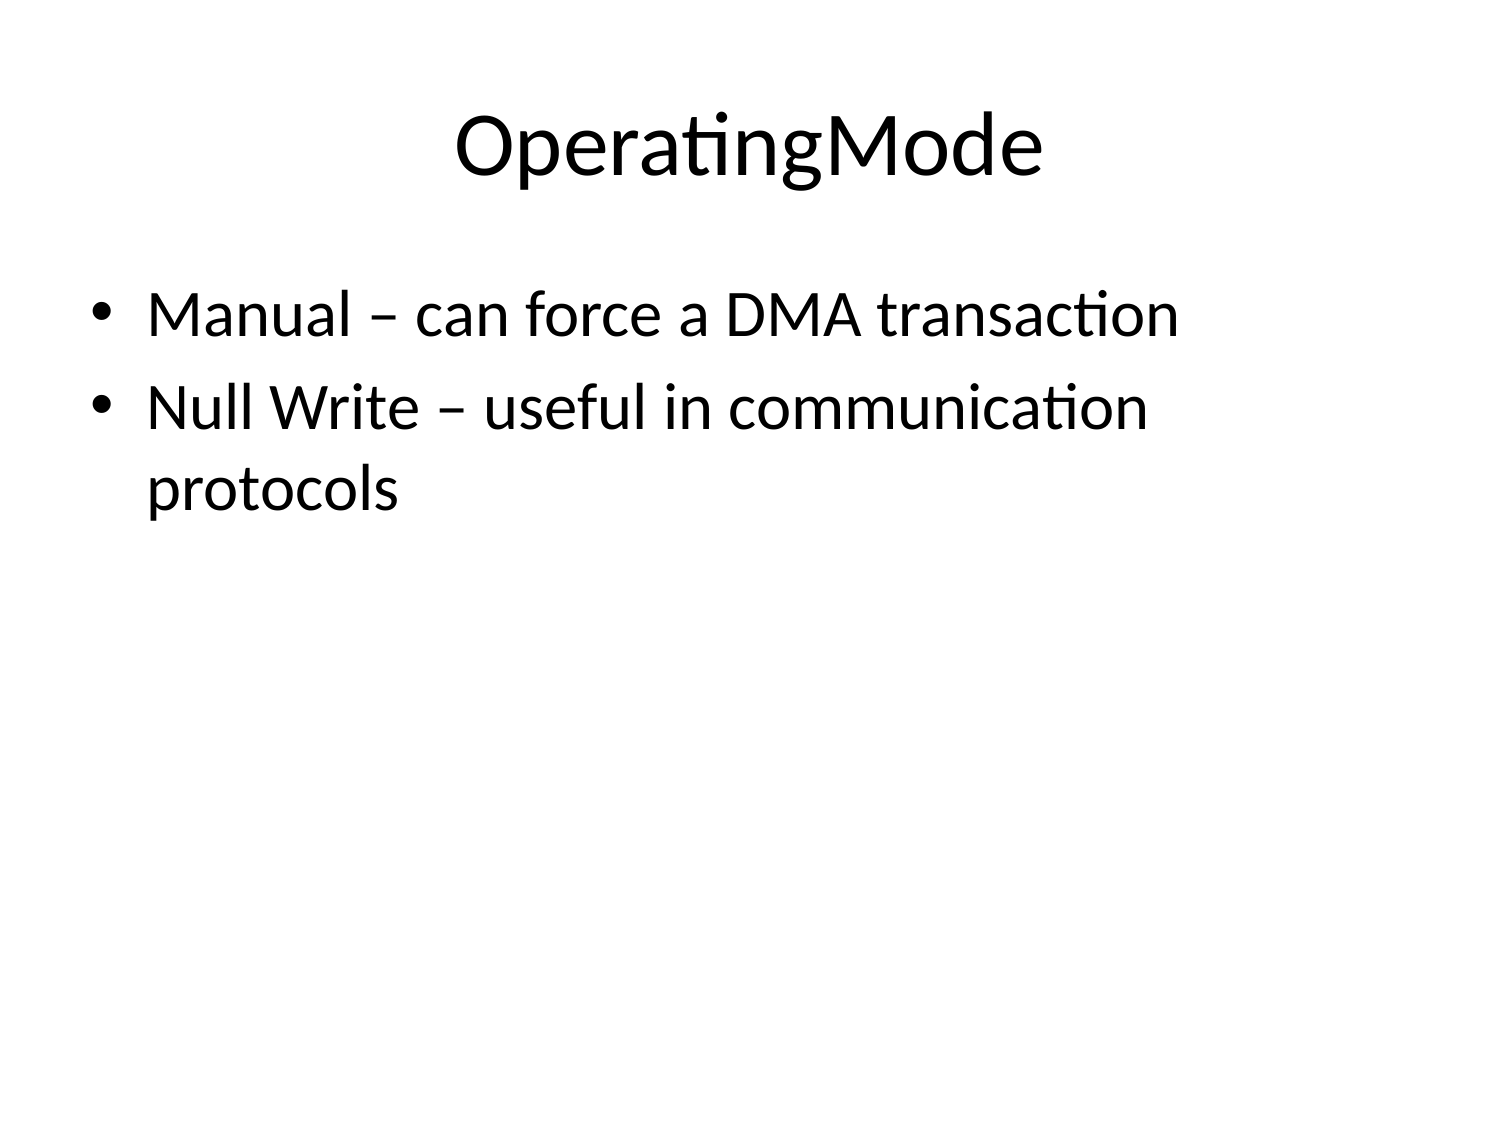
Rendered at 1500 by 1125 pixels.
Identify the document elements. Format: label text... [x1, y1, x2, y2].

list Manual – can force a DMA transaction Null Write – useful in communication protocols [75, 262, 1425, 1005]
title OperatingMode [75, 45, 1425, 233]
